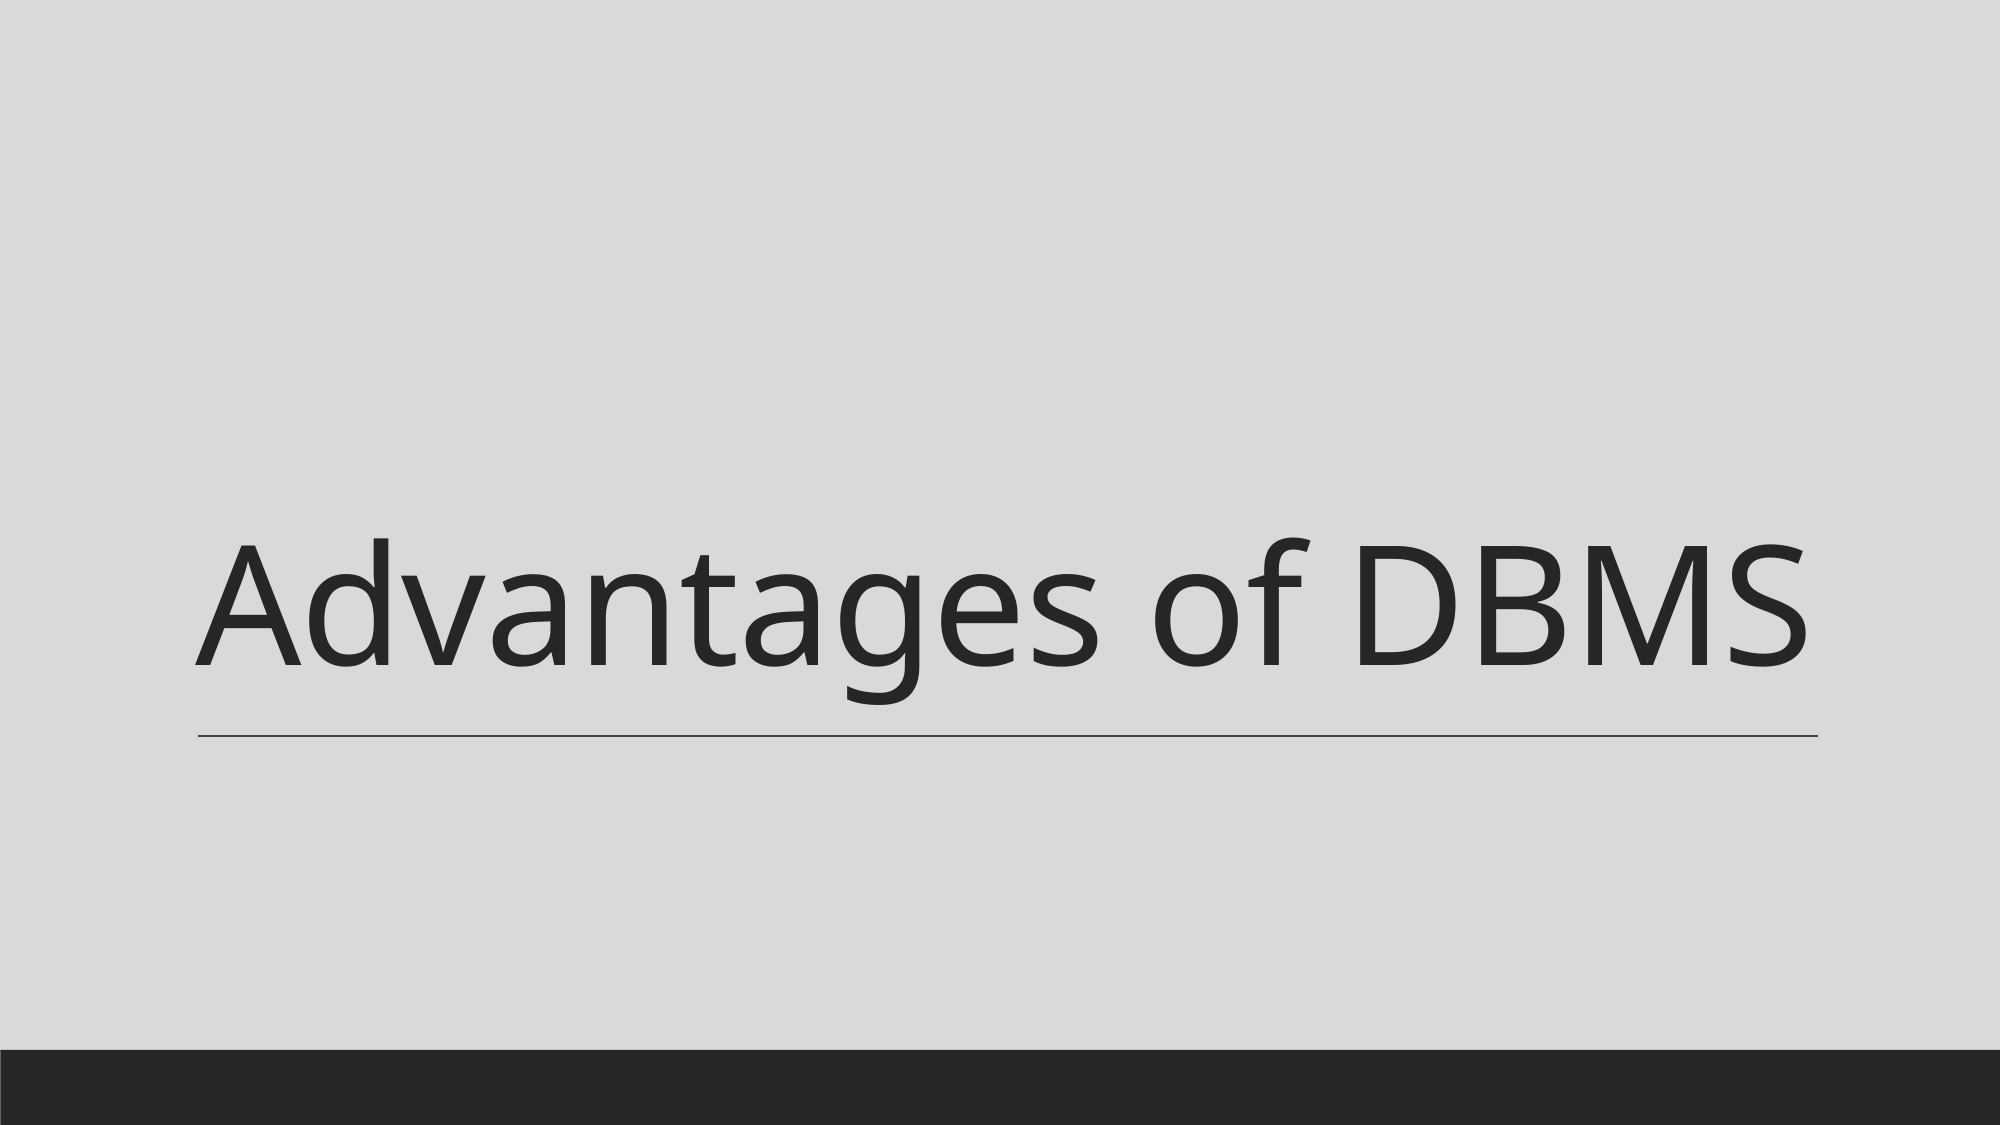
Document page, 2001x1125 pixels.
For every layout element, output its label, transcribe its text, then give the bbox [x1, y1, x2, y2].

title Advantages of DBMS [180, 124, 1830, 710]
